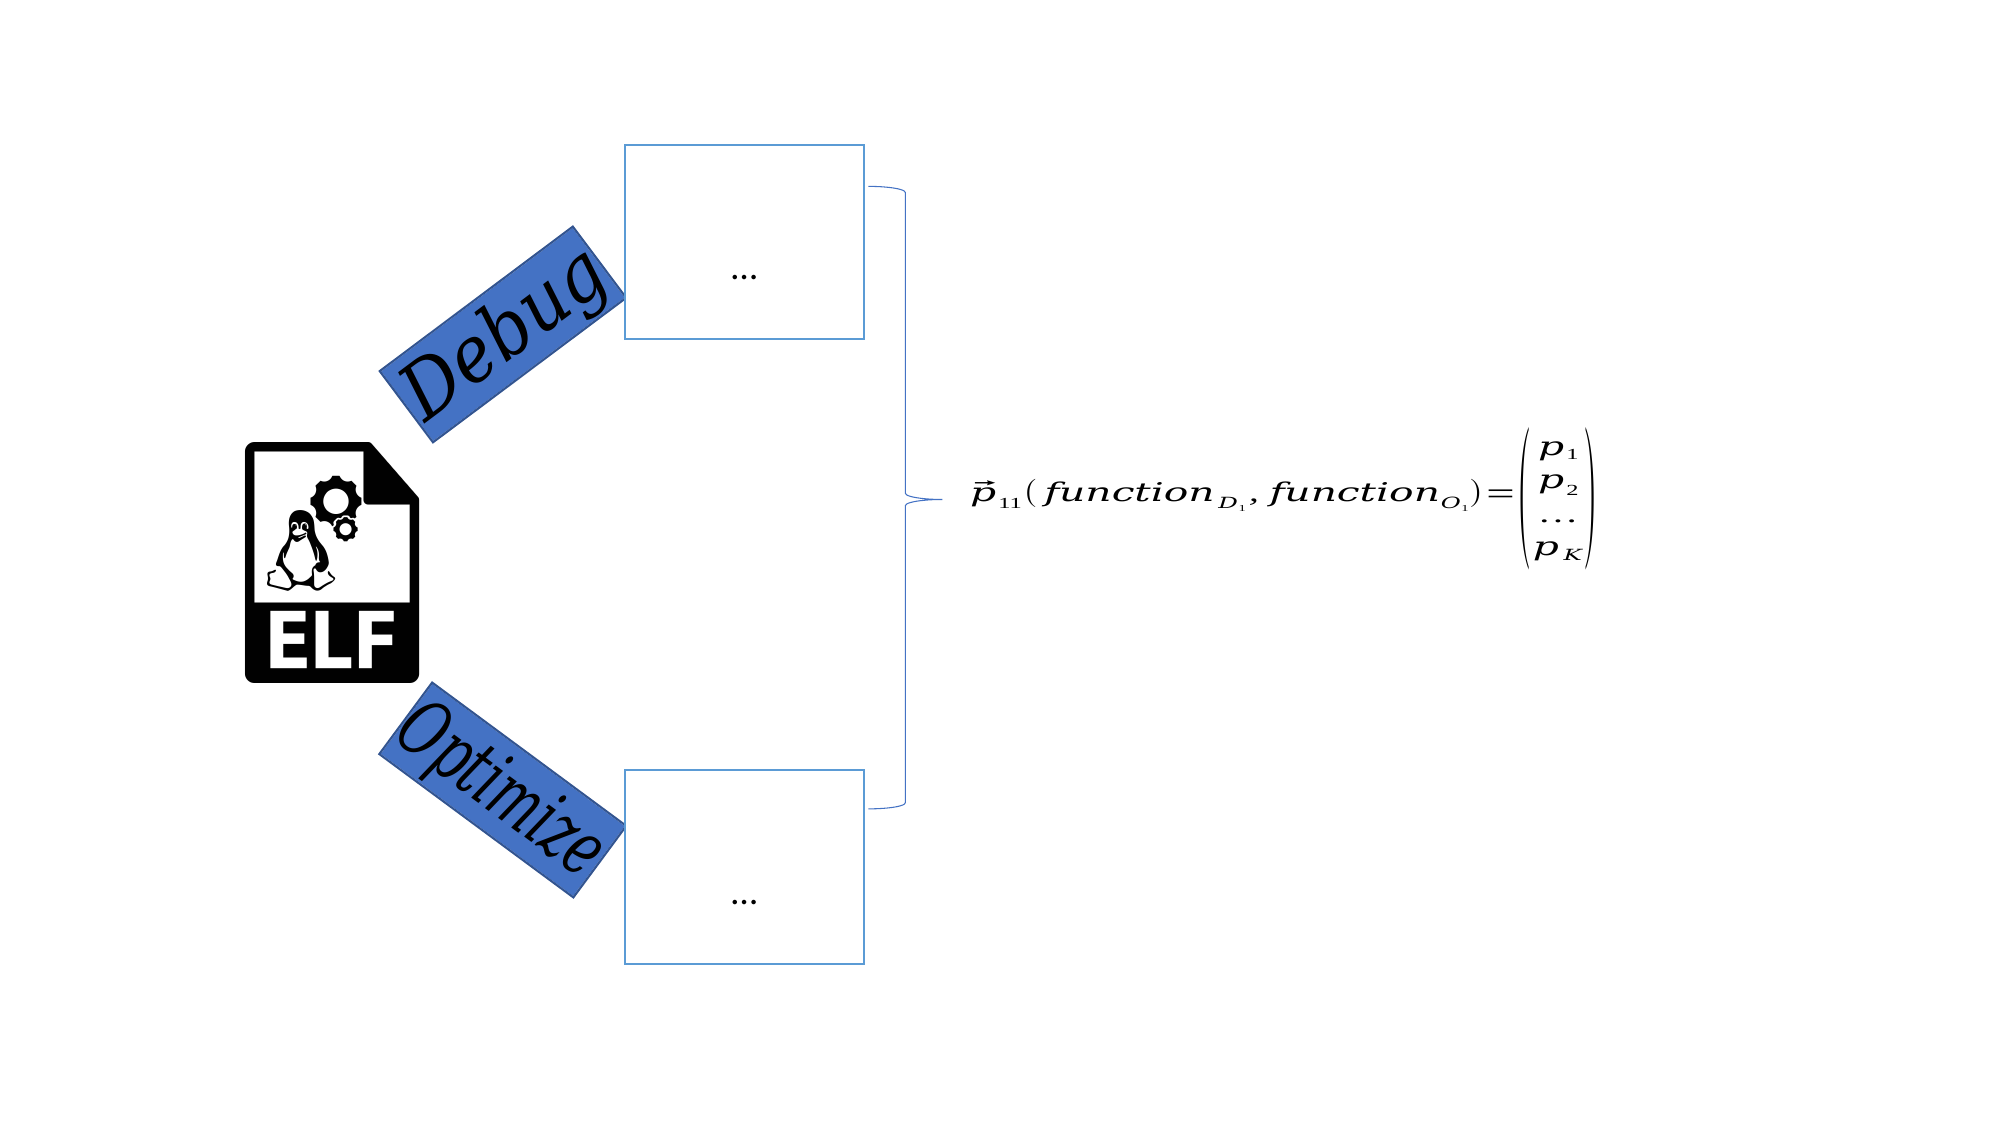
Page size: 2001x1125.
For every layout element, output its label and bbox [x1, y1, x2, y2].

text_box [868, 185, 943, 810]
picture [212, 442, 452, 683]
